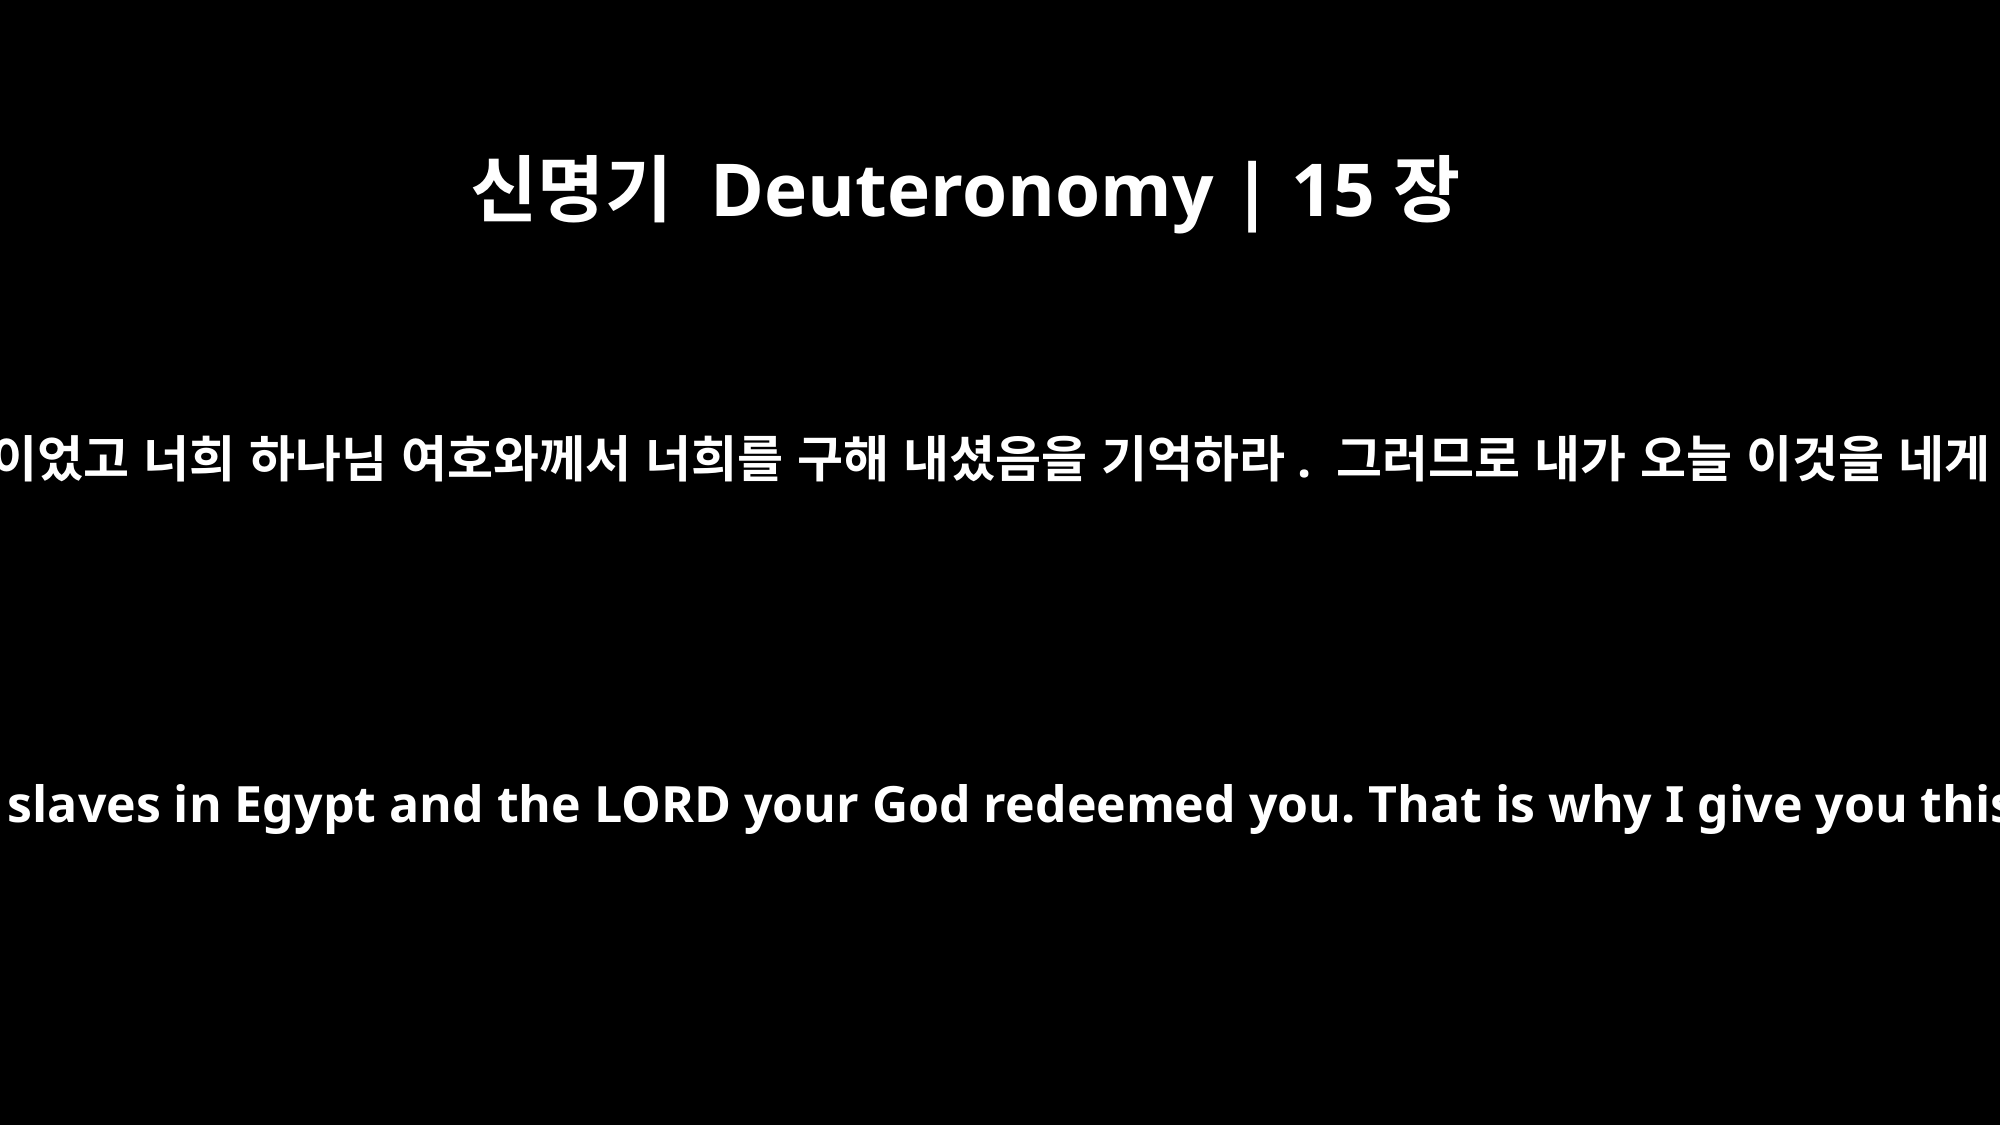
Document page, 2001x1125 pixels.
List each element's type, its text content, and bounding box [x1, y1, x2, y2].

text_box 신명기 Deuteronomy | 15장 [456, 136, 1476, 239]
text_box 15 너희가 이집트에서 종이었고 너희 하나님 여호와께서 너희를 구해 내셨음을 기억하라. 그러므로 내가 오늘 이것을 네게 명령하는 것이다. [0, 359, 2000, 495]
text_box Remember that you were slaves in Egypt and the LORD your God redeemed you. That is why I give you this command today. [0, 764, 2000, 840]
